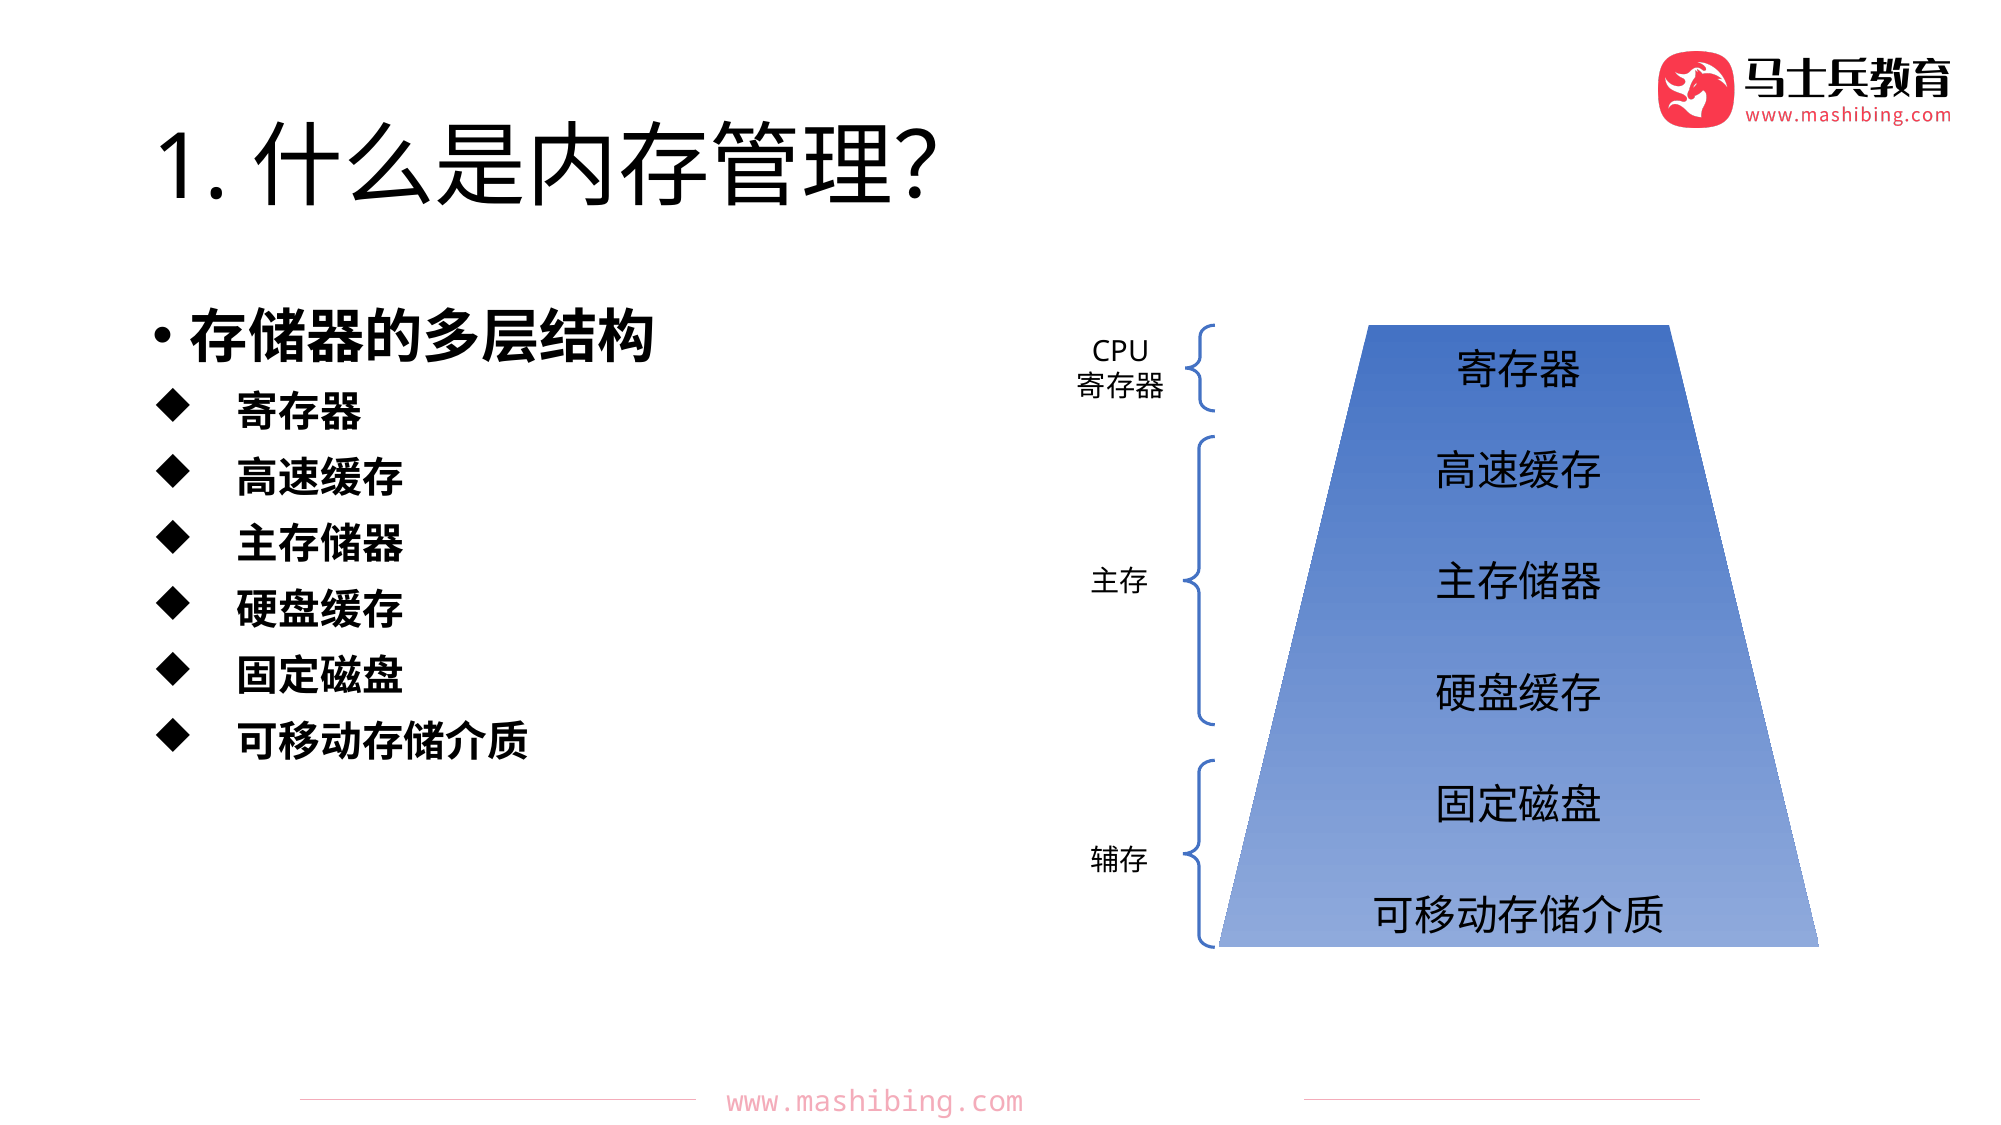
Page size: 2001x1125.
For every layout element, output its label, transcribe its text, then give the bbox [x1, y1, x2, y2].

title 1.什么是内存管理？ [137, 59, 1863, 278]
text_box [1054, 325, 1820, 948]
list 存储器的多层结构 寄存器 高速缓存 主存储器 硬盘缓存 固定磁盘 可移动存储介质 [137, 299, 1863, 1066]
picture [1658, 51, 1950, 128]
